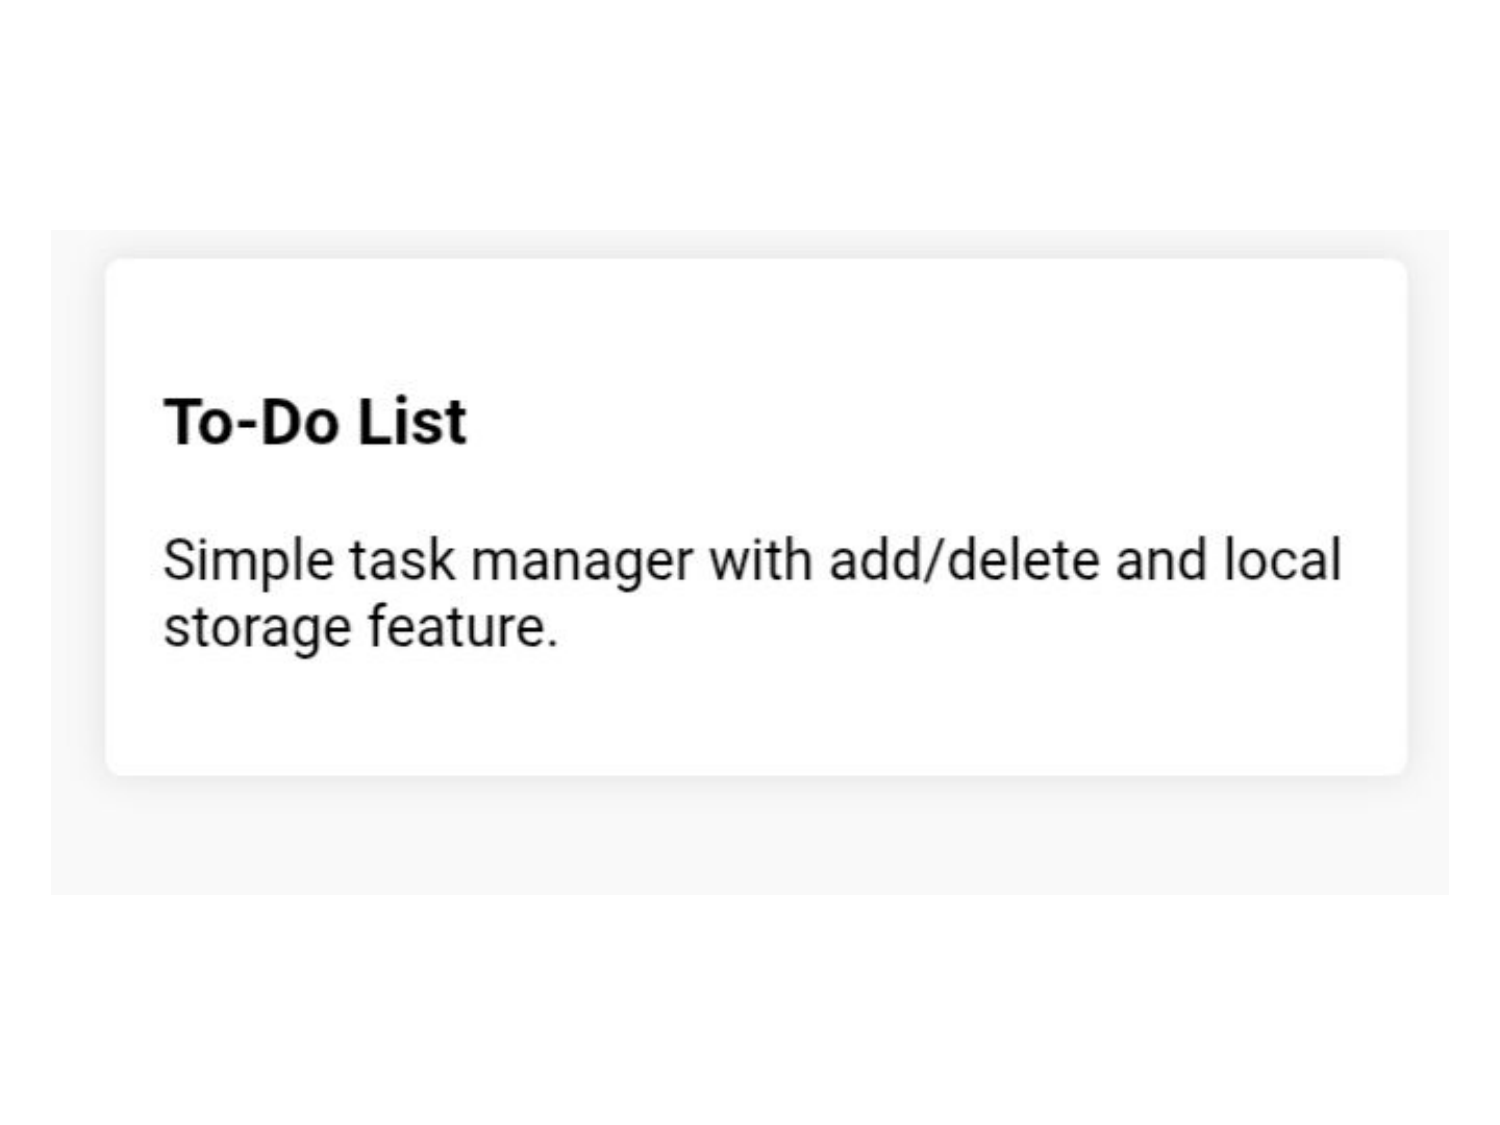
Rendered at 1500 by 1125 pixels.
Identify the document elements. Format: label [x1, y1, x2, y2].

picture [50, 230, 1449, 895]
